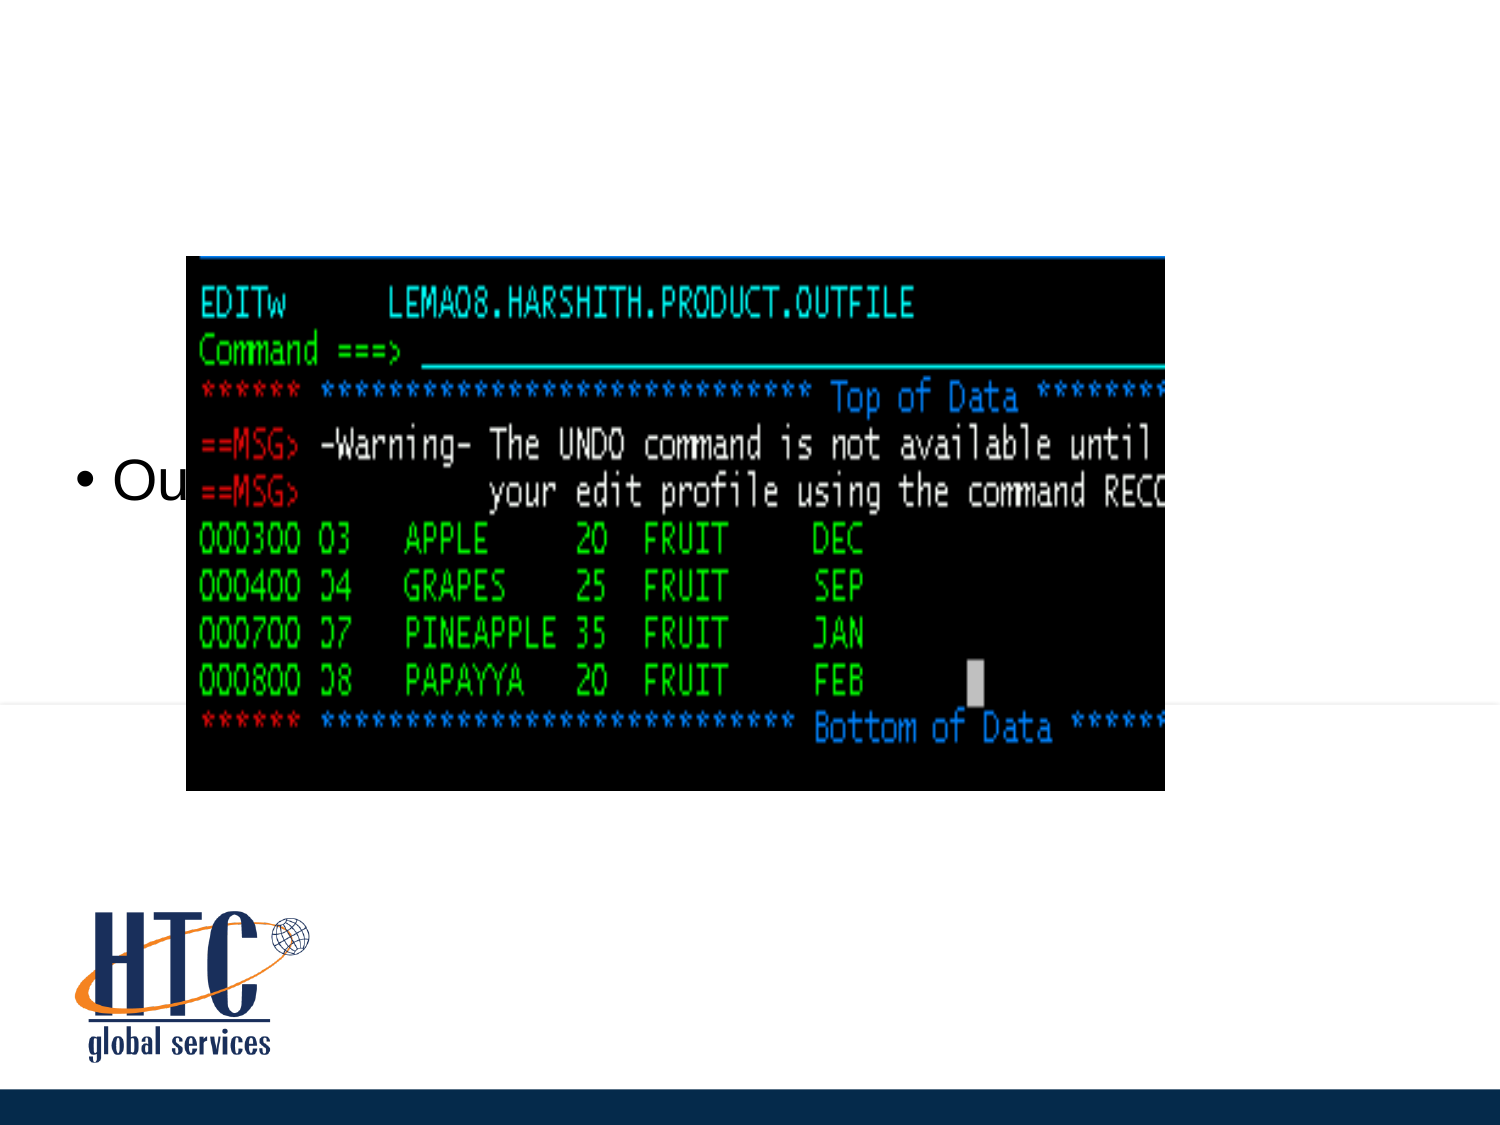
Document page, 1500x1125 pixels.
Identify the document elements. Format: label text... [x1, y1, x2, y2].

picture [52, 882, 327, 1082]
subtitle Output: [75, 47, 1425, 916]
picture [186, 256, 1166, 792]
